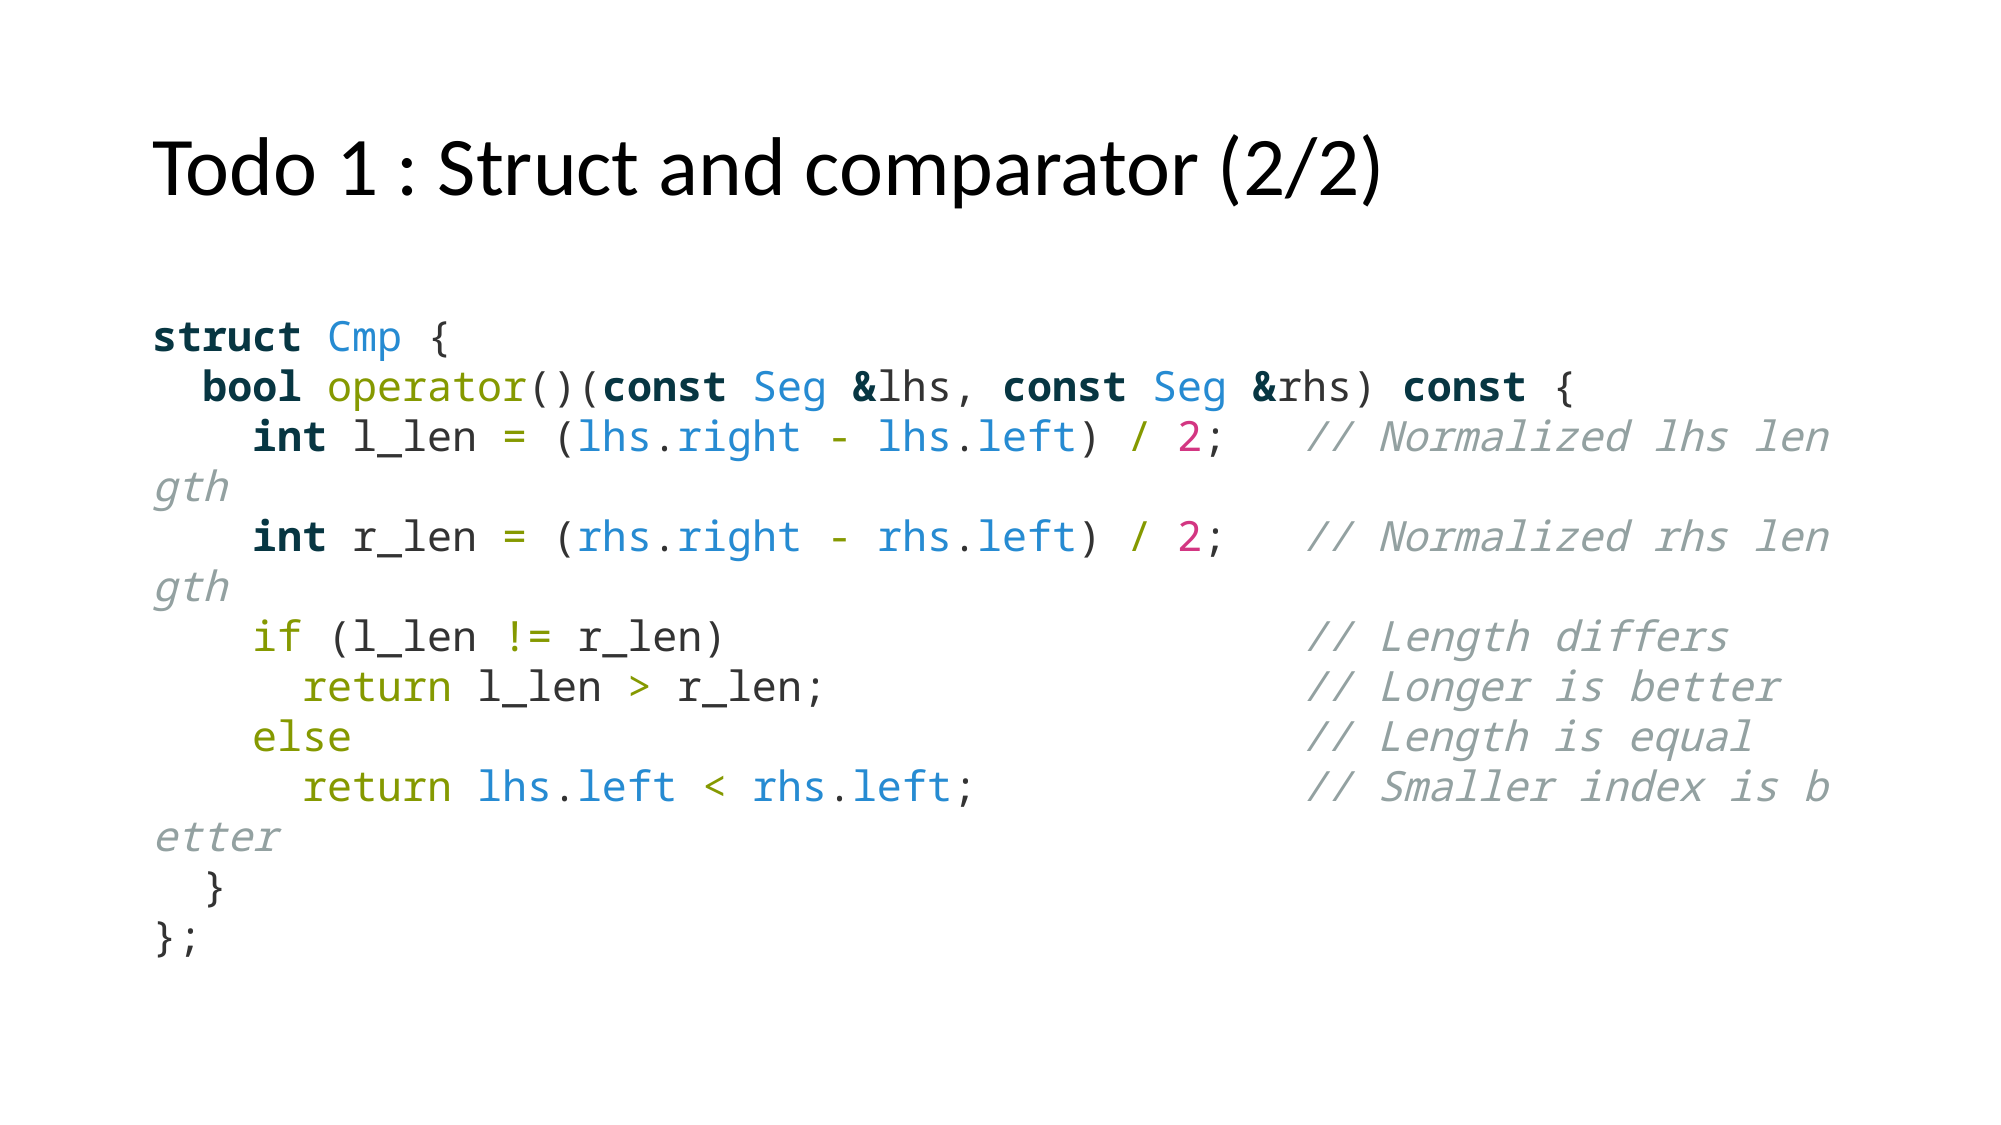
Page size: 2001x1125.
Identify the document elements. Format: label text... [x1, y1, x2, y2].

title Todo 1 : Struct and comparator (2/2) [137, 59, 1863, 278]
text_box struct Cmp { bool operator()(const Seg &lhs, const Seg &rhs) const { int l_len = (lhs.right - lhs.left) / 2; // Normalized lhs length int r_len = (rhs.right - rhs.left) / 2; // Normalized rhs length if (l_len != r_len) // Length differs return l_len > r_len; // Longer is better else // Length is equal return lhs.left < rhs.left; // Smaller index is better } }; [137, 302, 1863, 968]
